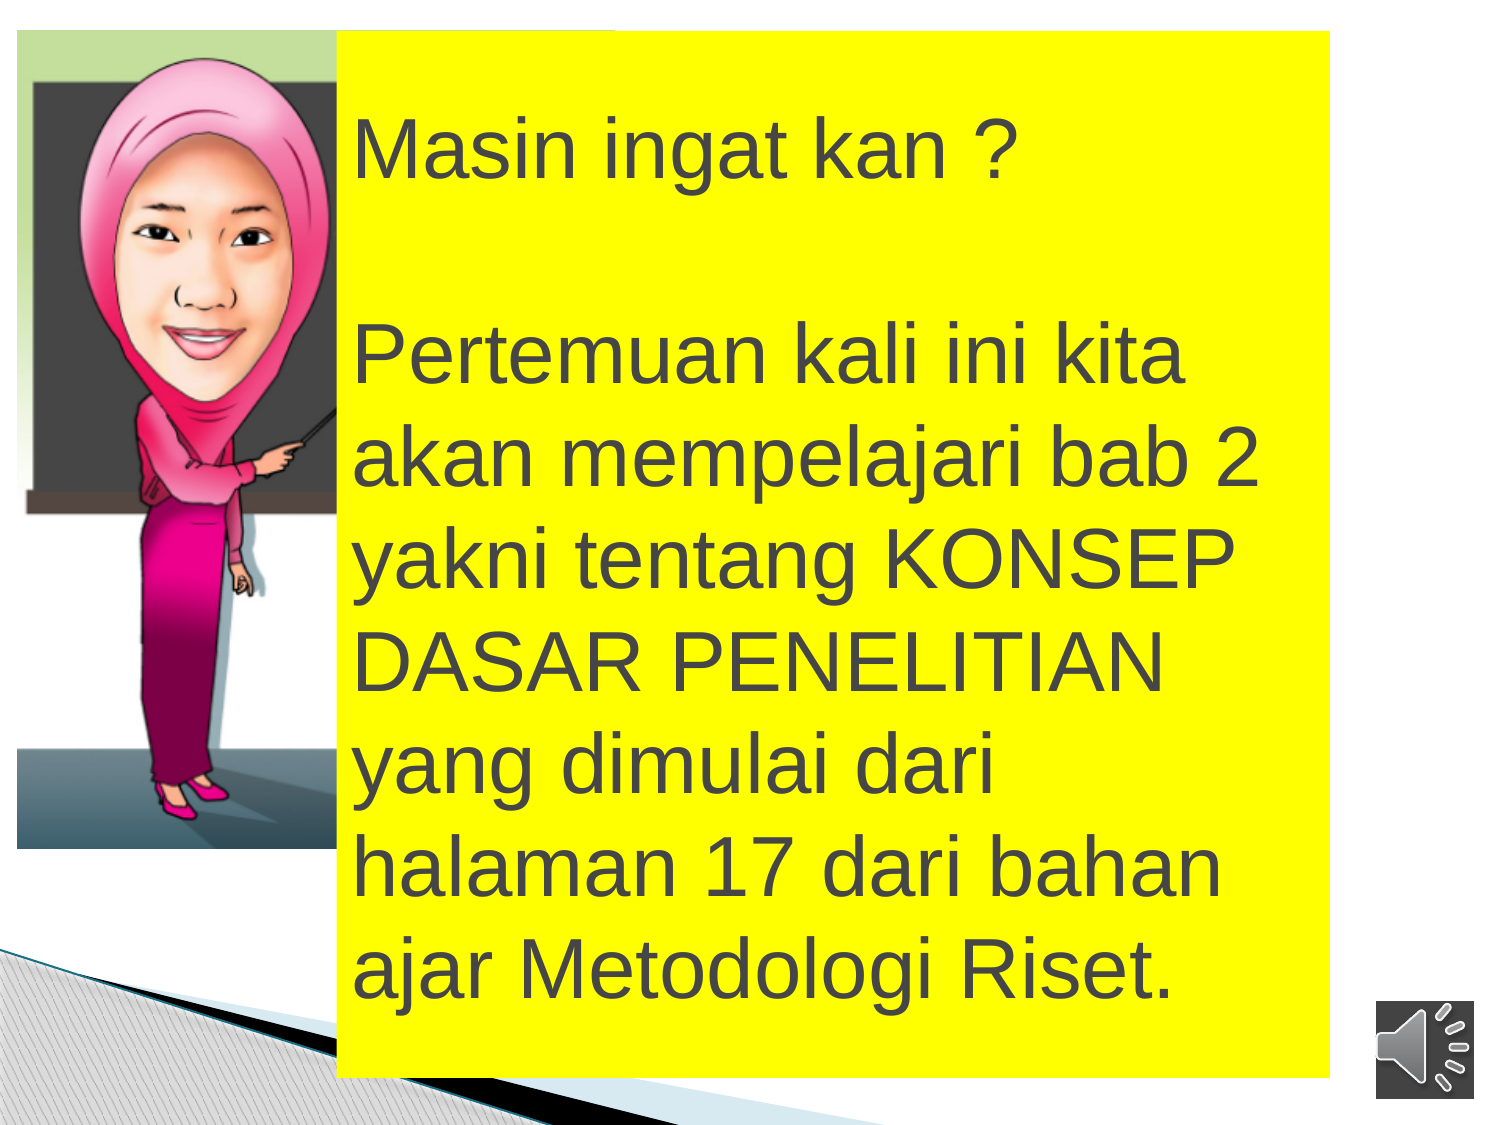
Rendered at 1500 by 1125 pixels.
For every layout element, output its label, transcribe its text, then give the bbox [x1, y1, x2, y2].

picture [17, 30, 615, 849]
picture [1374, 999, 1476, 1101]
text_box Masin ingat kan ? Pertemuan kali ini kita akan mempelajari bab 2 yakni tentang KONSEP DASAR PENELITIAN yang dimulai dari halaman 17 dari bahan ajar Metodologi Riset. [336, 30, 1330, 1078]
